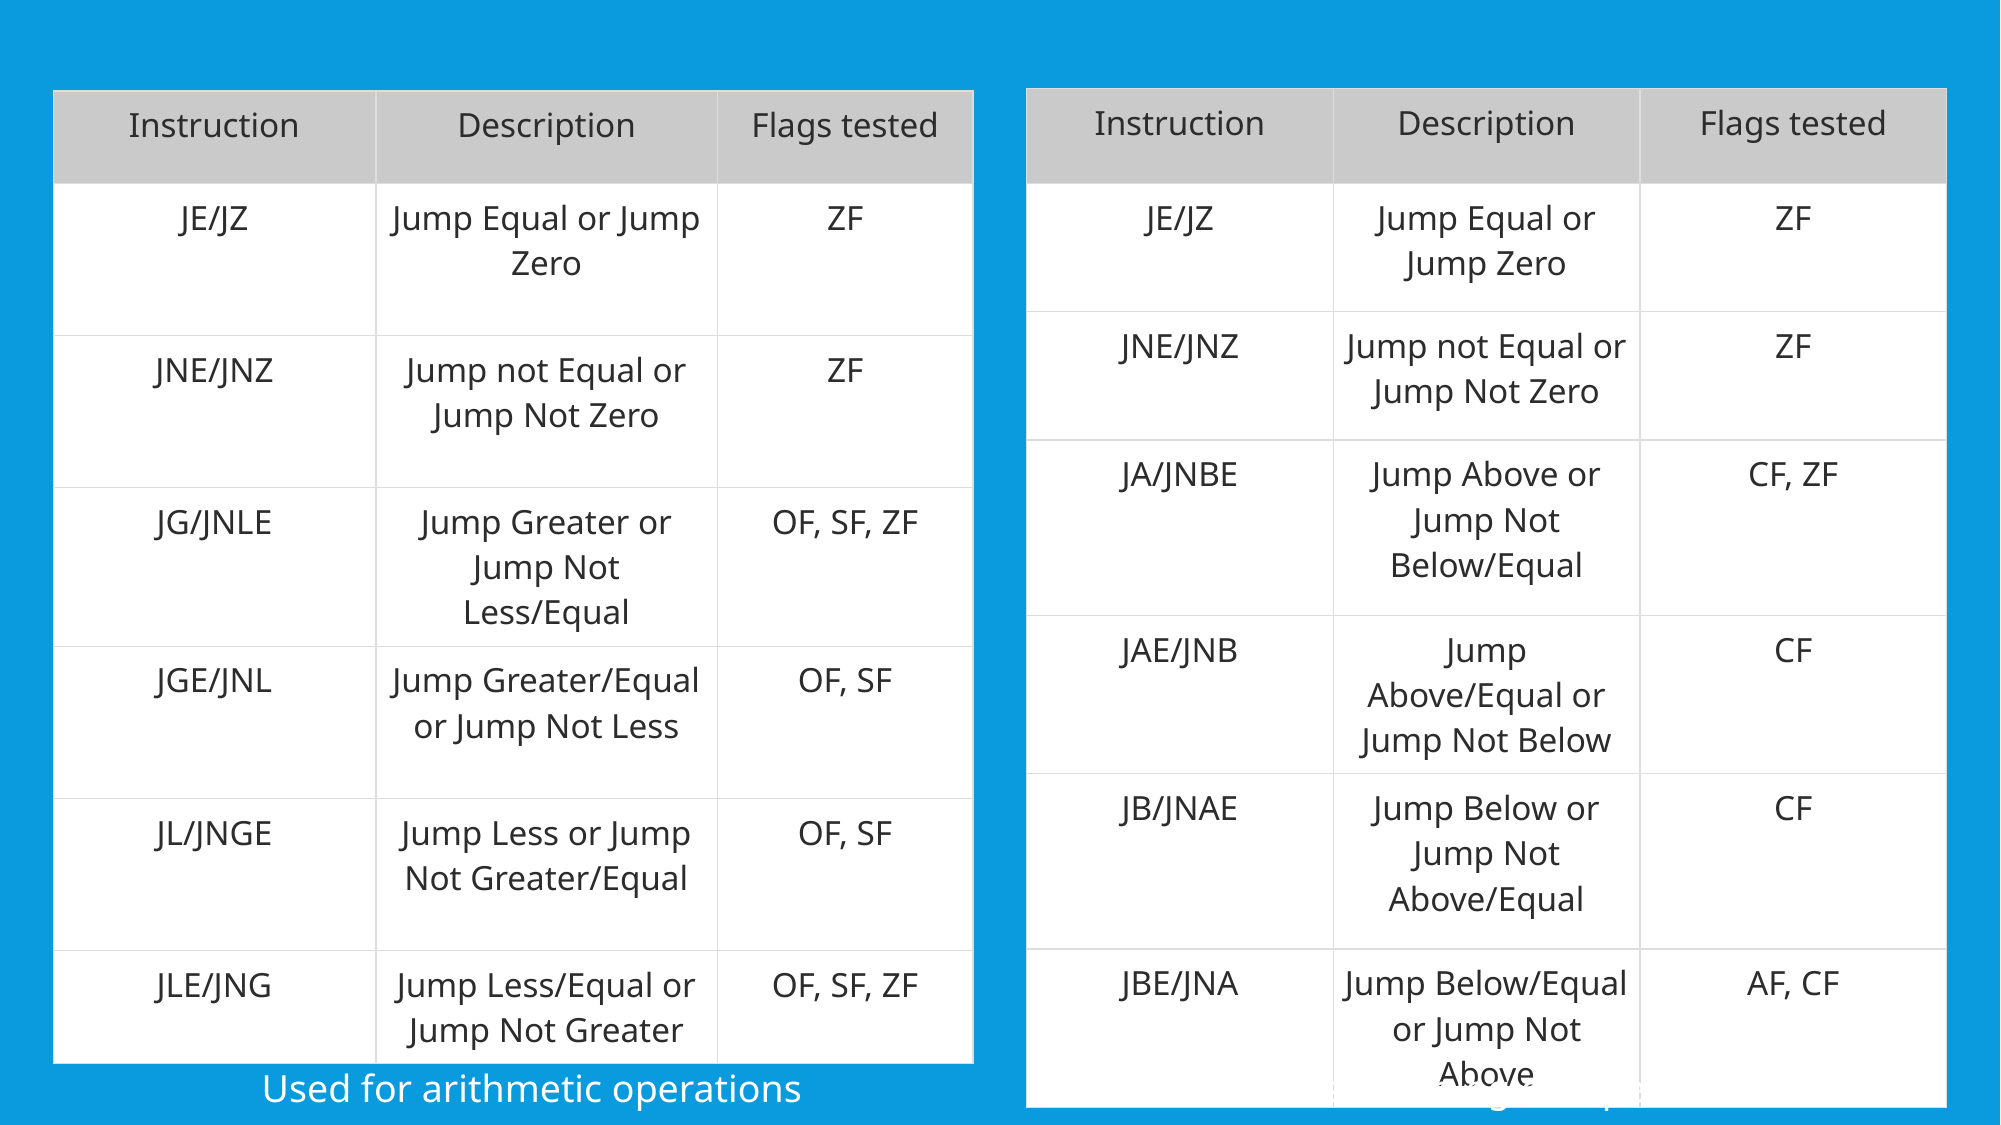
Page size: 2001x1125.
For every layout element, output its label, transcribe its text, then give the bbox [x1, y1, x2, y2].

table_cell JNE/JNZ [1027, 312, 1333, 439]
table_header Instruction [1027, 89, 1333, 183]
table_cell CF [1641, 774, 1946, 948]
table_cell Jump Greater/Equal or Jump Not Less [377, 647, 717, 798]
table_cell Jump Below/Equal or Jump Not Above [1334, 950, 1639, 1057]
table_cell Jump Less or Jump Not Greater/Equal [377, 799, 717, 950]
table_cell Jump Less/Equal or Jump Not Greater [377, 951, 717, 1057]
table_cell JA/JNBE [1027, 441, 1333, 615]
table_cell Jump Above or Jump Not Below/Equal [1334, 441, 1639, 615]
table_cell Jump Below or Jump Not Above/Equal [1334, 774, 1639, 948]
table_cell OF, SF [718, 647, 972, 798]
table_cell JNE/JNZ [54, 336, 375, 487]
table_cell Jump Equal or Jump Zero [1334, 184, 1639, 311]
table_cell CF [1641, 616, 1946, 773]
table_header Instruction [54, 92, 375, 183]
table_cell OF, SF, ZF [718, 951, 972, 1063]
table_cell CF, ZF [1641, 441, 1946, 615]
table_header Description [377, 92, 717, 183]
table_cell JL/JNGE [54, 799, 375, 950]
table_cell ZF [718, 184, 972, 335]
table_cell JBE/JNA [1027, 950, 1333, 1107]
table_cell JGE/JNL [54, 647, 375, 798]
table_cell ZF [718, 336, 972, 487]
text_box Used for logical operations [1280, 1057, 1784, 1118]
table_cell Jump Equal or Jump Zero [377, 184, 717, 335]
table_cell JB/JNAE [1027, 774, 1333, 948]
table_header Flags tested [718, 92, 972, 183]
table_cell JG/JNLE [54, 488, 375, 646]
table_cell ZF [1641, 312, 1946, 439]
table_cell Jump not Equal or Jump Not Zero [377, 336, 717, 487]
table_cell JE/JZ [1027, 184, 1333, 311]
table_cell JLE/JNG [54, 951, 375, 1063]
table_cell JE/JZ [54, 184, 375, 335]
table_cell JAE/JNB [1027, 616, 1333, 773]
table_cell AF, CF [1641, 950, 1946, 1107]
table_header Flags tested [1641, 89, 1946, 183]
text_box Used for arithmetic operations [246, 1057, 818, 1118]
table_cell Jump Greater or Jump Not Less/Equal [377, 488, 717, 646]
table_header Description [1334, 89, 1639, 183]
table_cell Jump not Equal or Jump Not Zero [1334, 312, 1639, 439]
table_cell ZF [1641, 184, 1946, 311]
table_cell OF, SF, ZF [718, 488, 972, 646]
table_cell OF, SF [718, 799, 972, 950]
table_cell Jump Above/Equal or Jump Not Below [1334, 616, 1639, 773]
